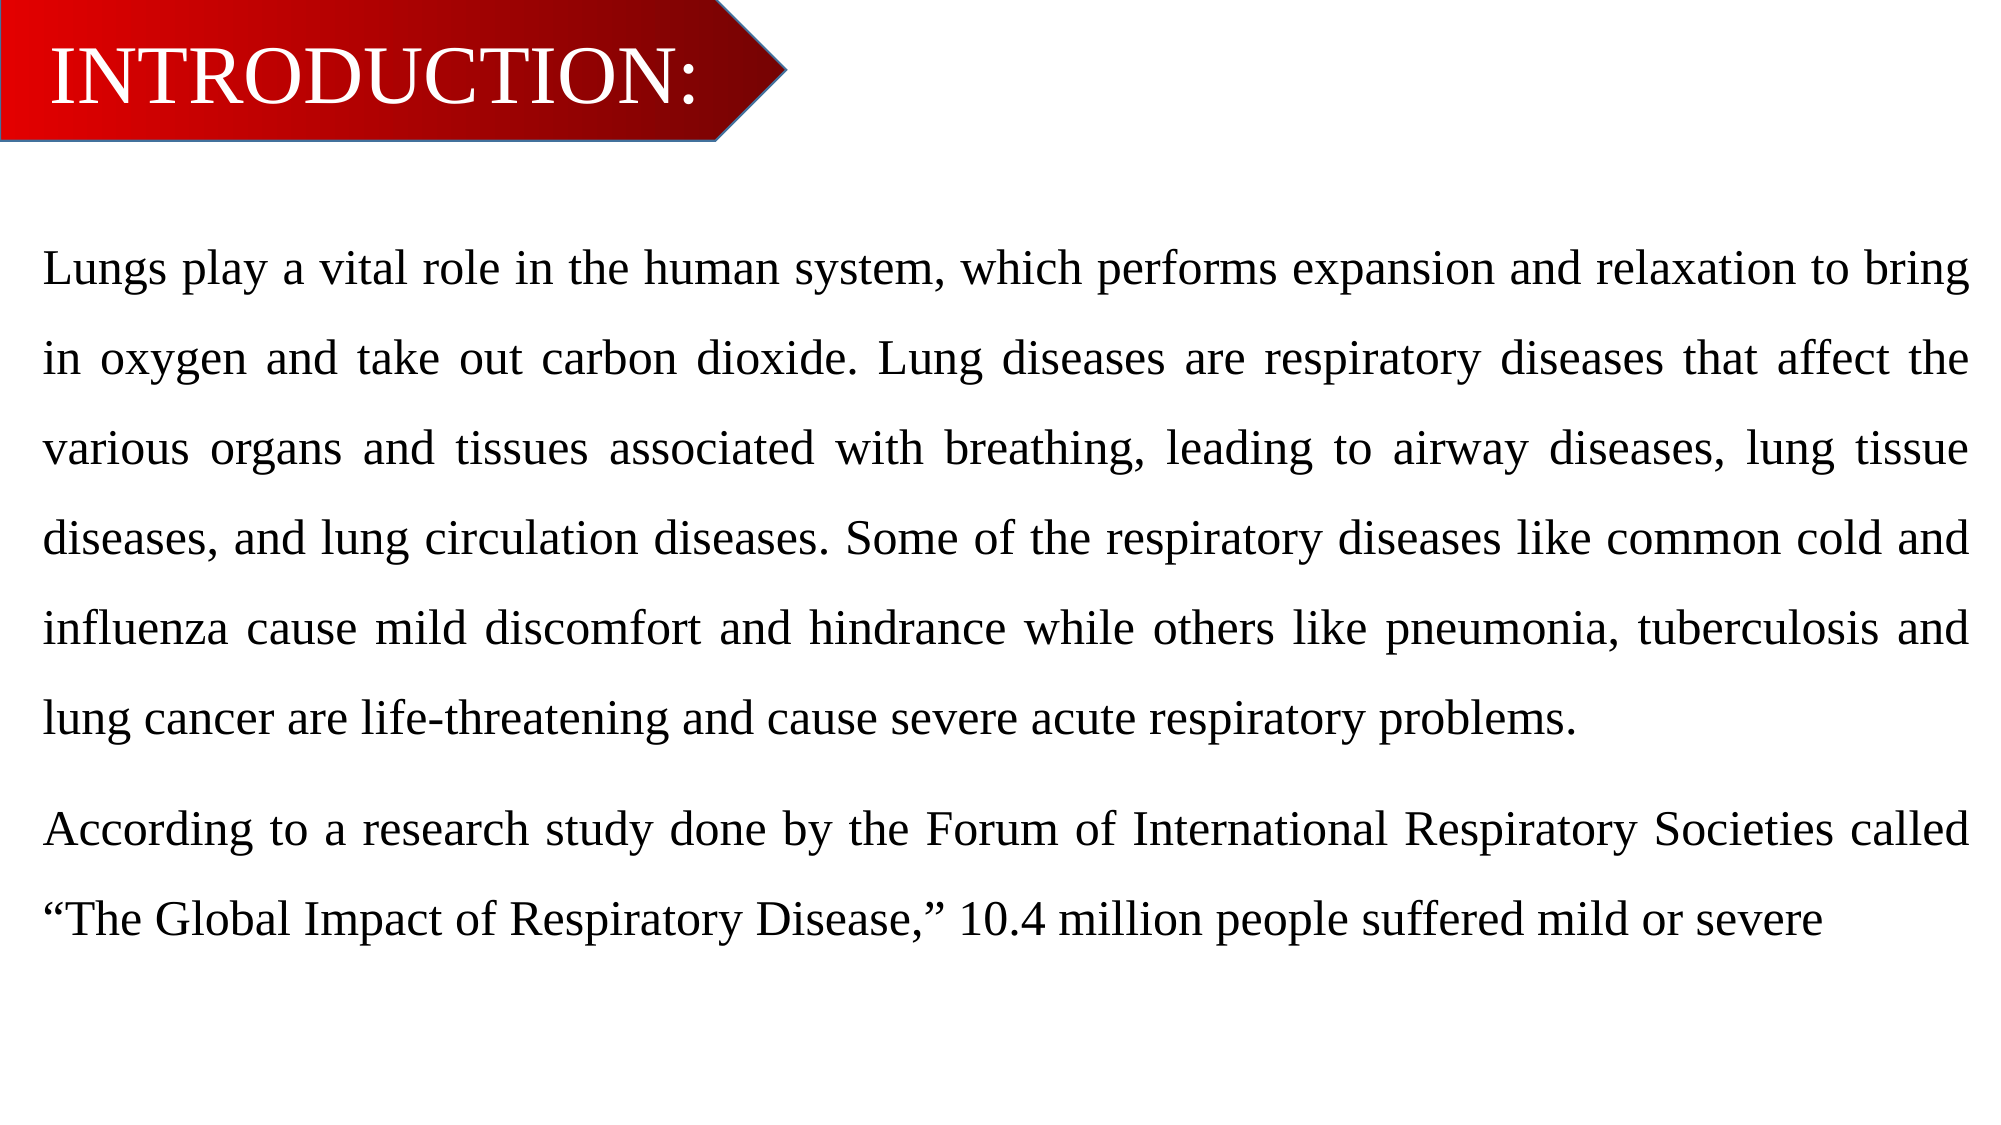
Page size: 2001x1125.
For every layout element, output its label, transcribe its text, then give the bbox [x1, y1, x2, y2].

list Lungs play a vital role in the human system, which performs expansion and relaxation to bring in oxygen and take out carbon dioxide. Lung diseases are respiratory diseases that affect the various organs and tissues associated with breathing, leading to airway diseases, lung tissue diseases, and lung circulation diseases. Some of the respiratory diseases like common cold and influenza cause mild discomfort and hindrance while others like pneumonia, tuberculosis and lung cancer are life-threatening and cause severe acute respiratory problems. According to a research study done by the Forum of International Respiratory Societies called “The Global Impact of Respiratory Disease,” 10.4 million people suffered mild or severe [27, 120, 1987, 1069]
text_box INTRODUCTION: [0, 0, 788, 142]
